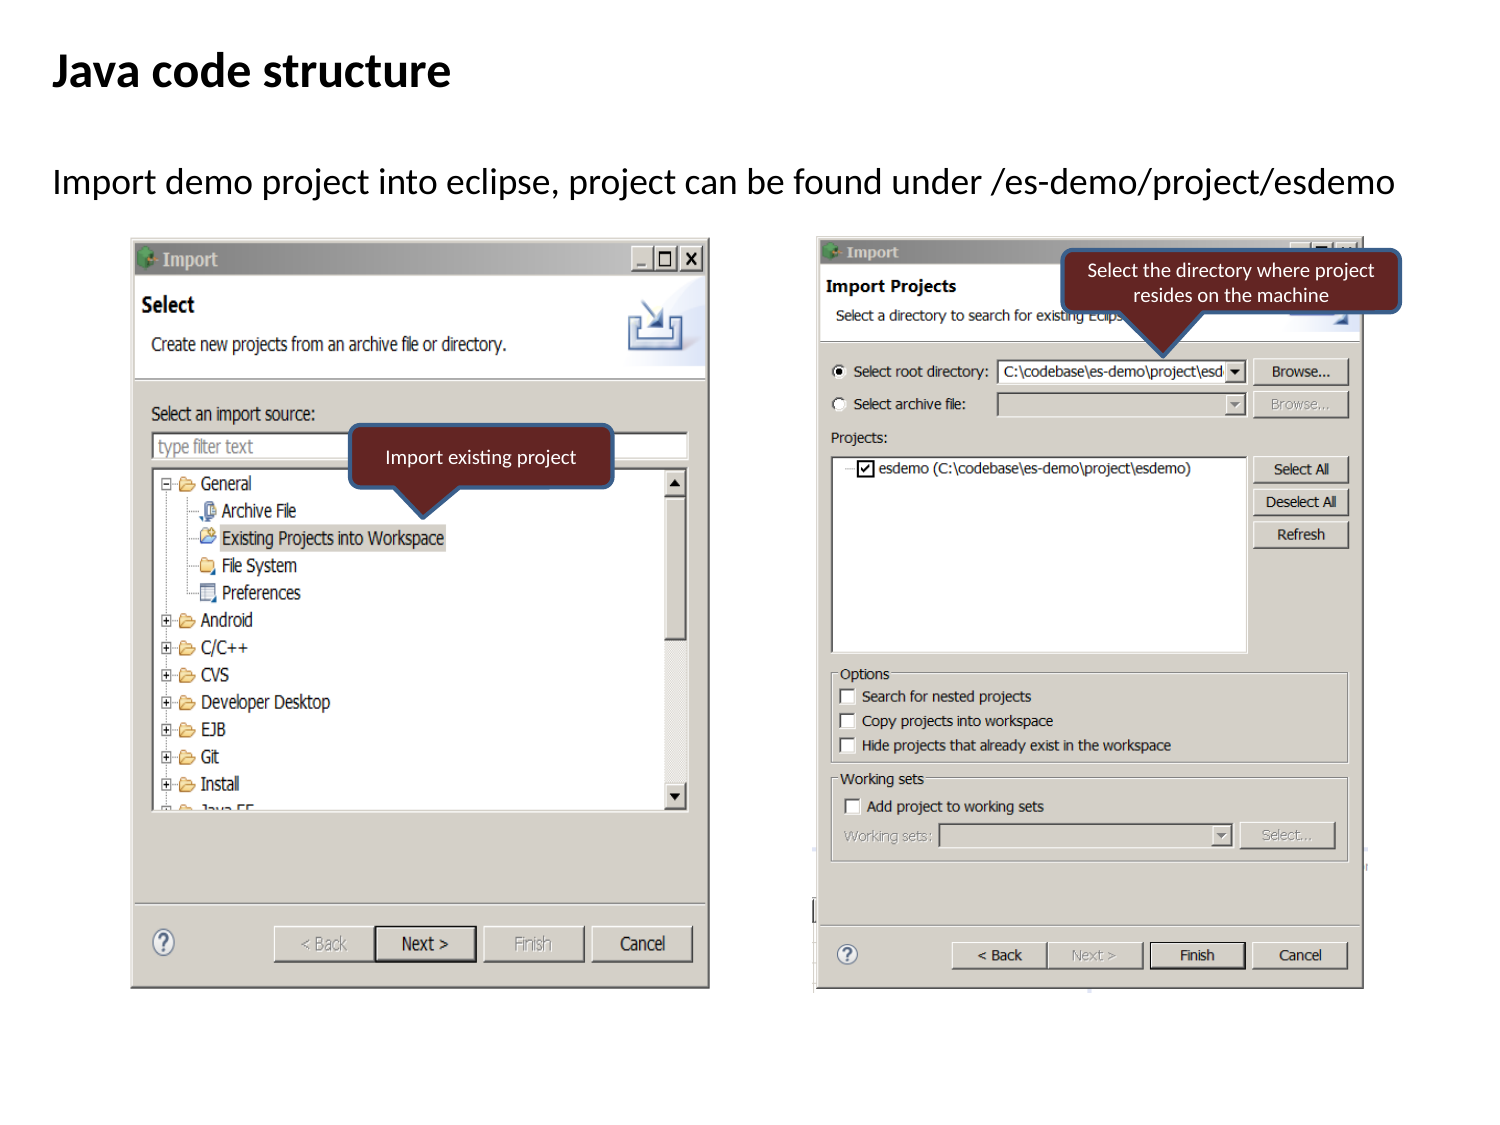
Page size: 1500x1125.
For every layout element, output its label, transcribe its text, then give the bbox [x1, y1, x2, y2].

picture [812, 231, 1368, 993]
picture [124, 231, 713, 993]
text_box Java code structure [37, 30, 1463, 105]
text_box Import demo project into eclipse, project can be found under /es-demo/project/esdemo [37, 149, 1463, 300]
text_box Select the directory where project resides on the machine [1372, 247, 1403, 315]
